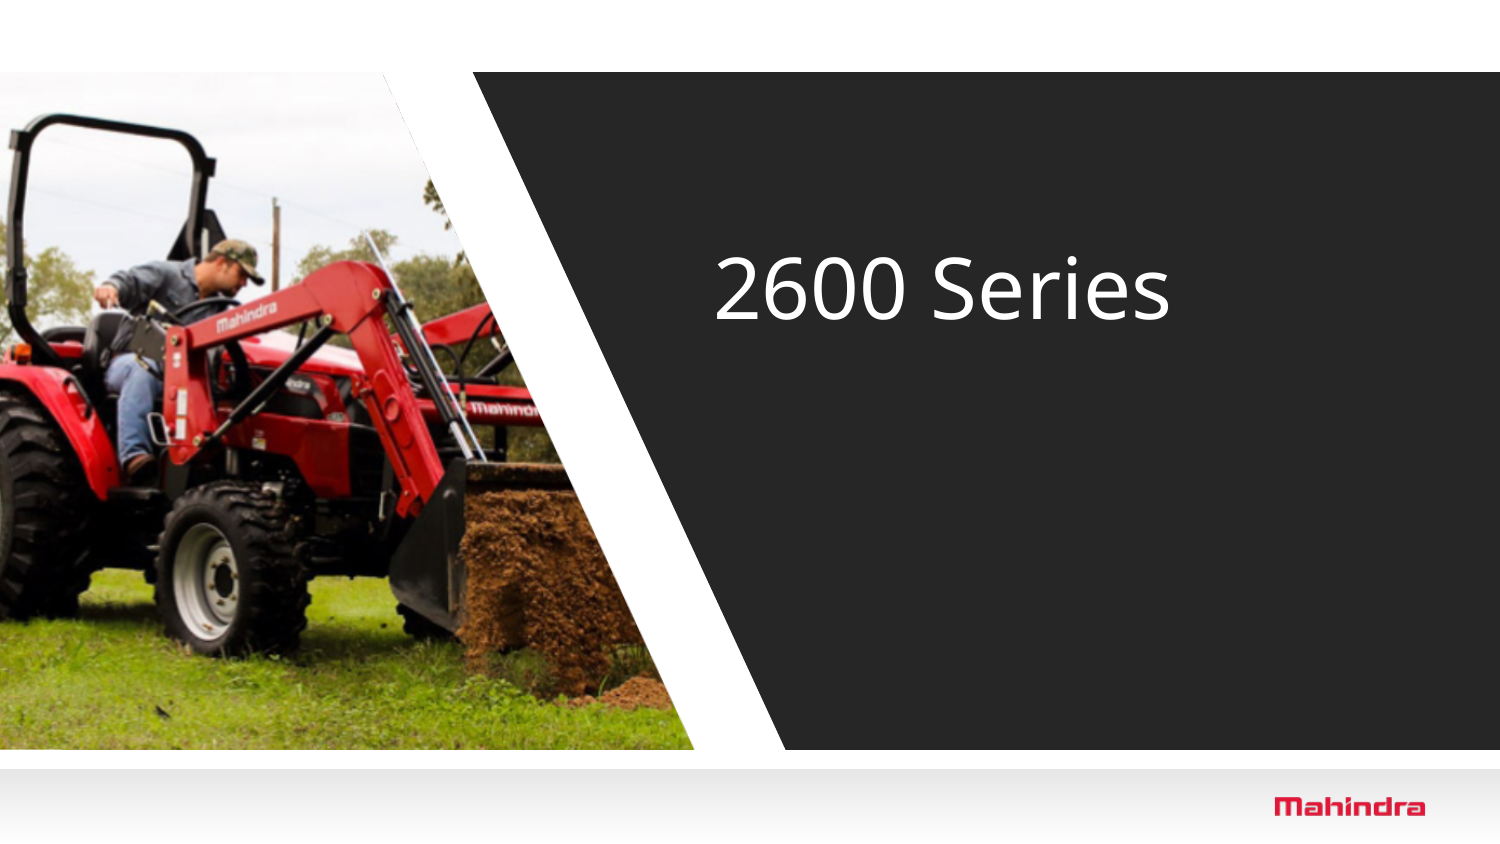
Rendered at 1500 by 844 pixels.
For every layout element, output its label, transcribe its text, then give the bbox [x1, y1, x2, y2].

title 2600 Series [704, 173, 1398, 449]
text_box [704, 71, 1500, 751]
picture [0, 0, 1500, 844]
